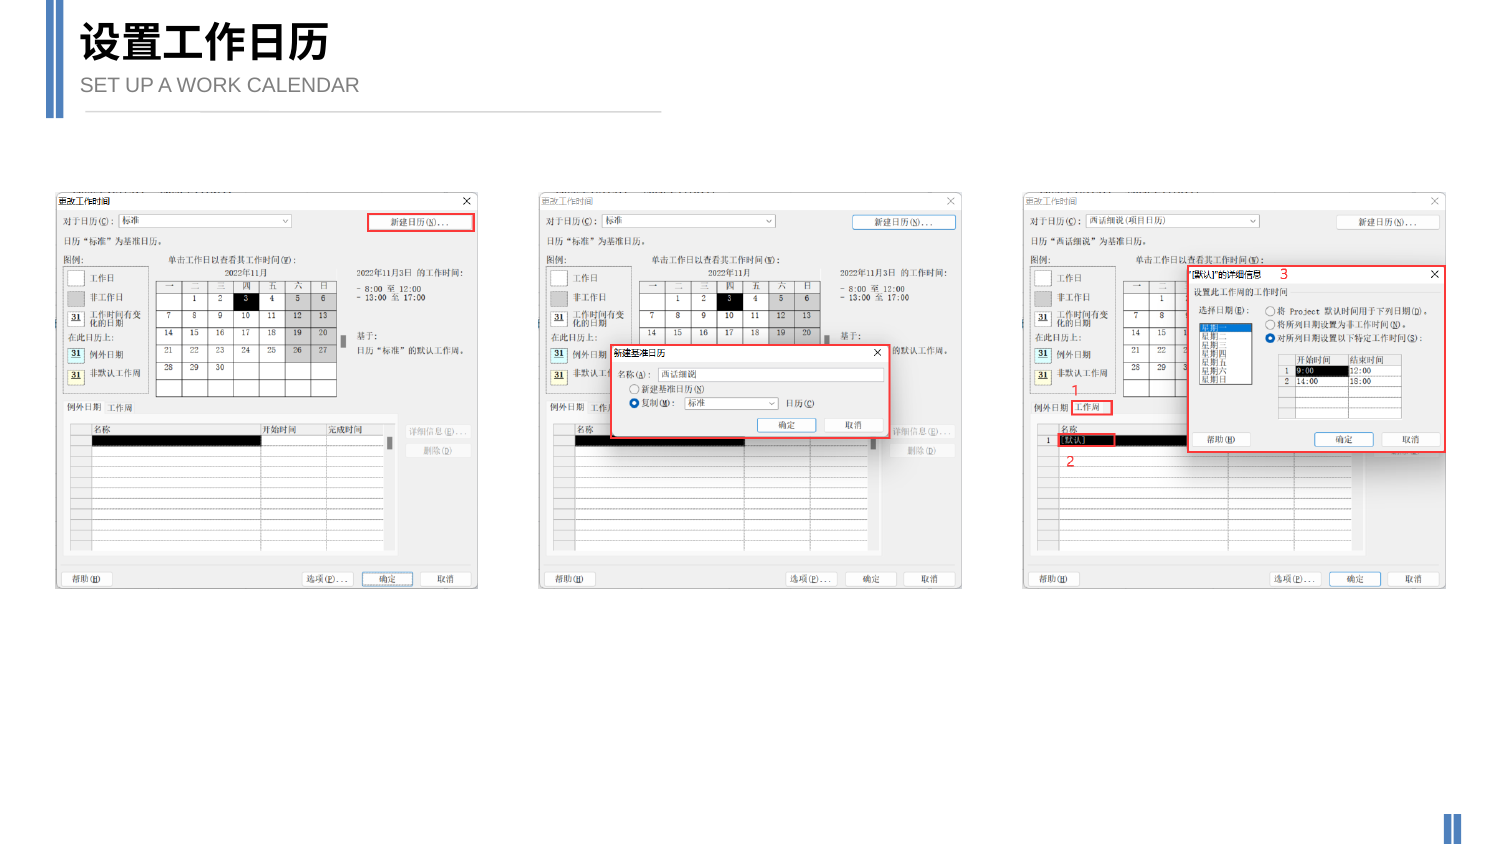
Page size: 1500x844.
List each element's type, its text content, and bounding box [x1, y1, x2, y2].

picture [55, 192, 478, 589]
list SET UP A WORK CALENDAR [65, 84, 538, 106]
list 设置工作日历 [64, 8, 671, 84]
picture [1022, 192, 1446, 589]
picture [538, 192, 962, 589]
